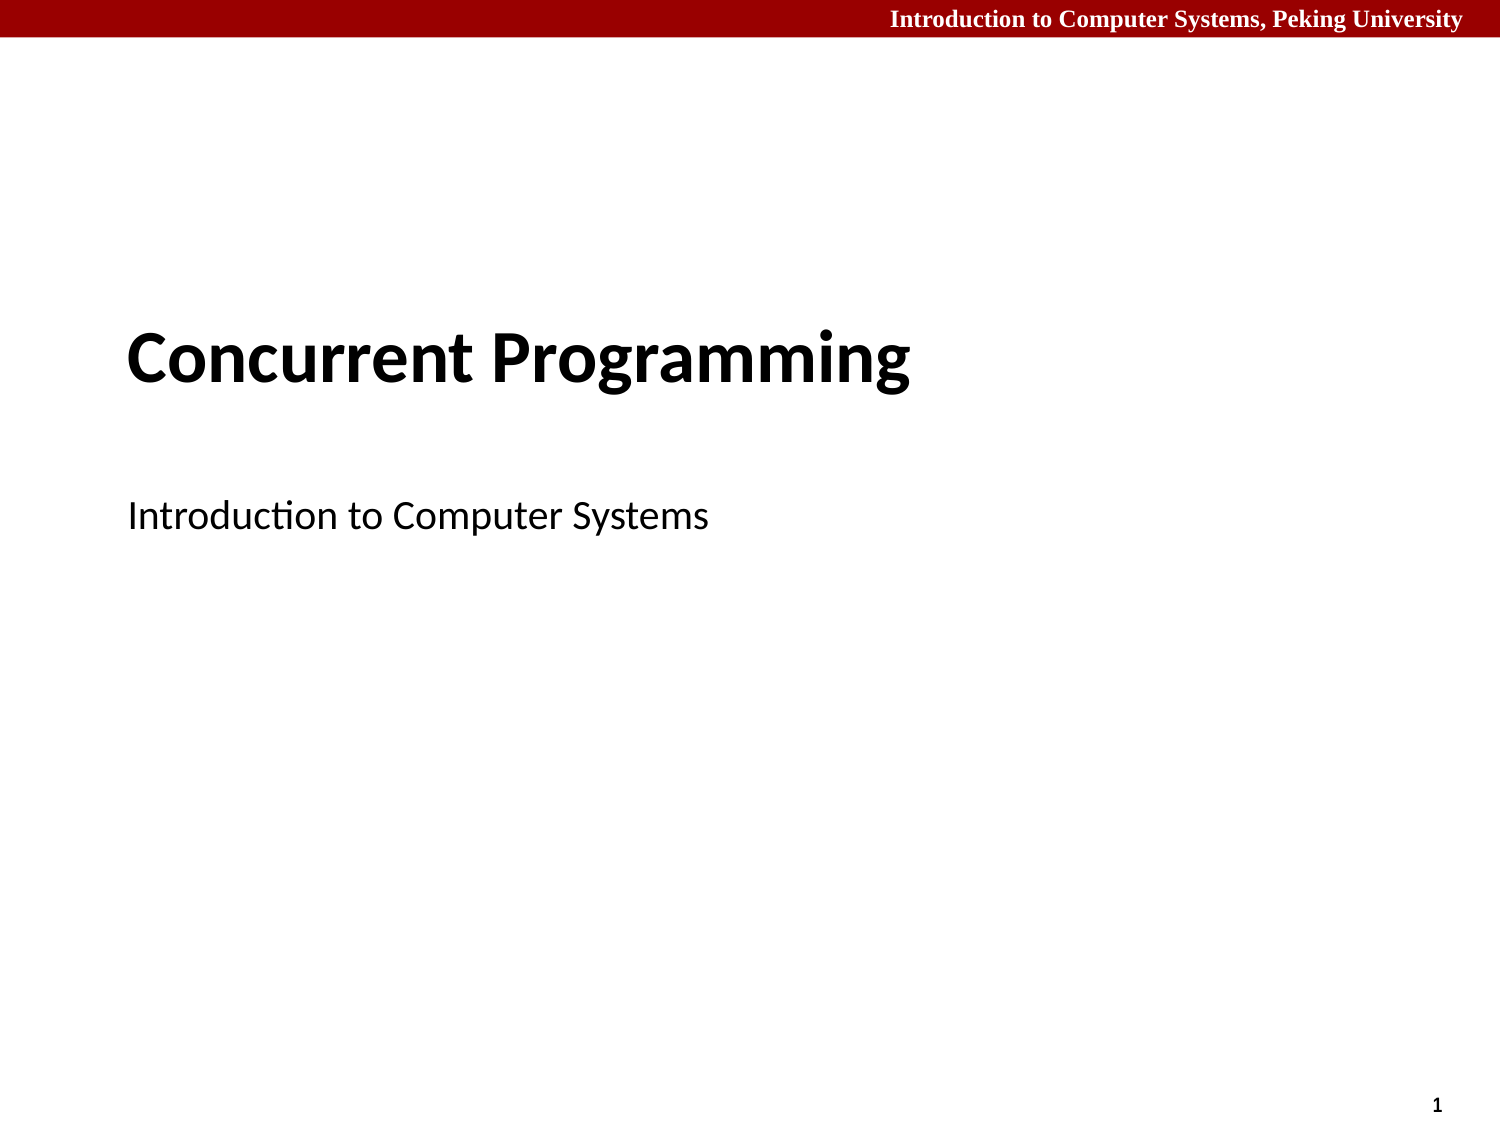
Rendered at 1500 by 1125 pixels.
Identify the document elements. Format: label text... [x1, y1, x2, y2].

title Concurrent Programming Introduction to Computer Systems [112, 262, 1388, 583]
